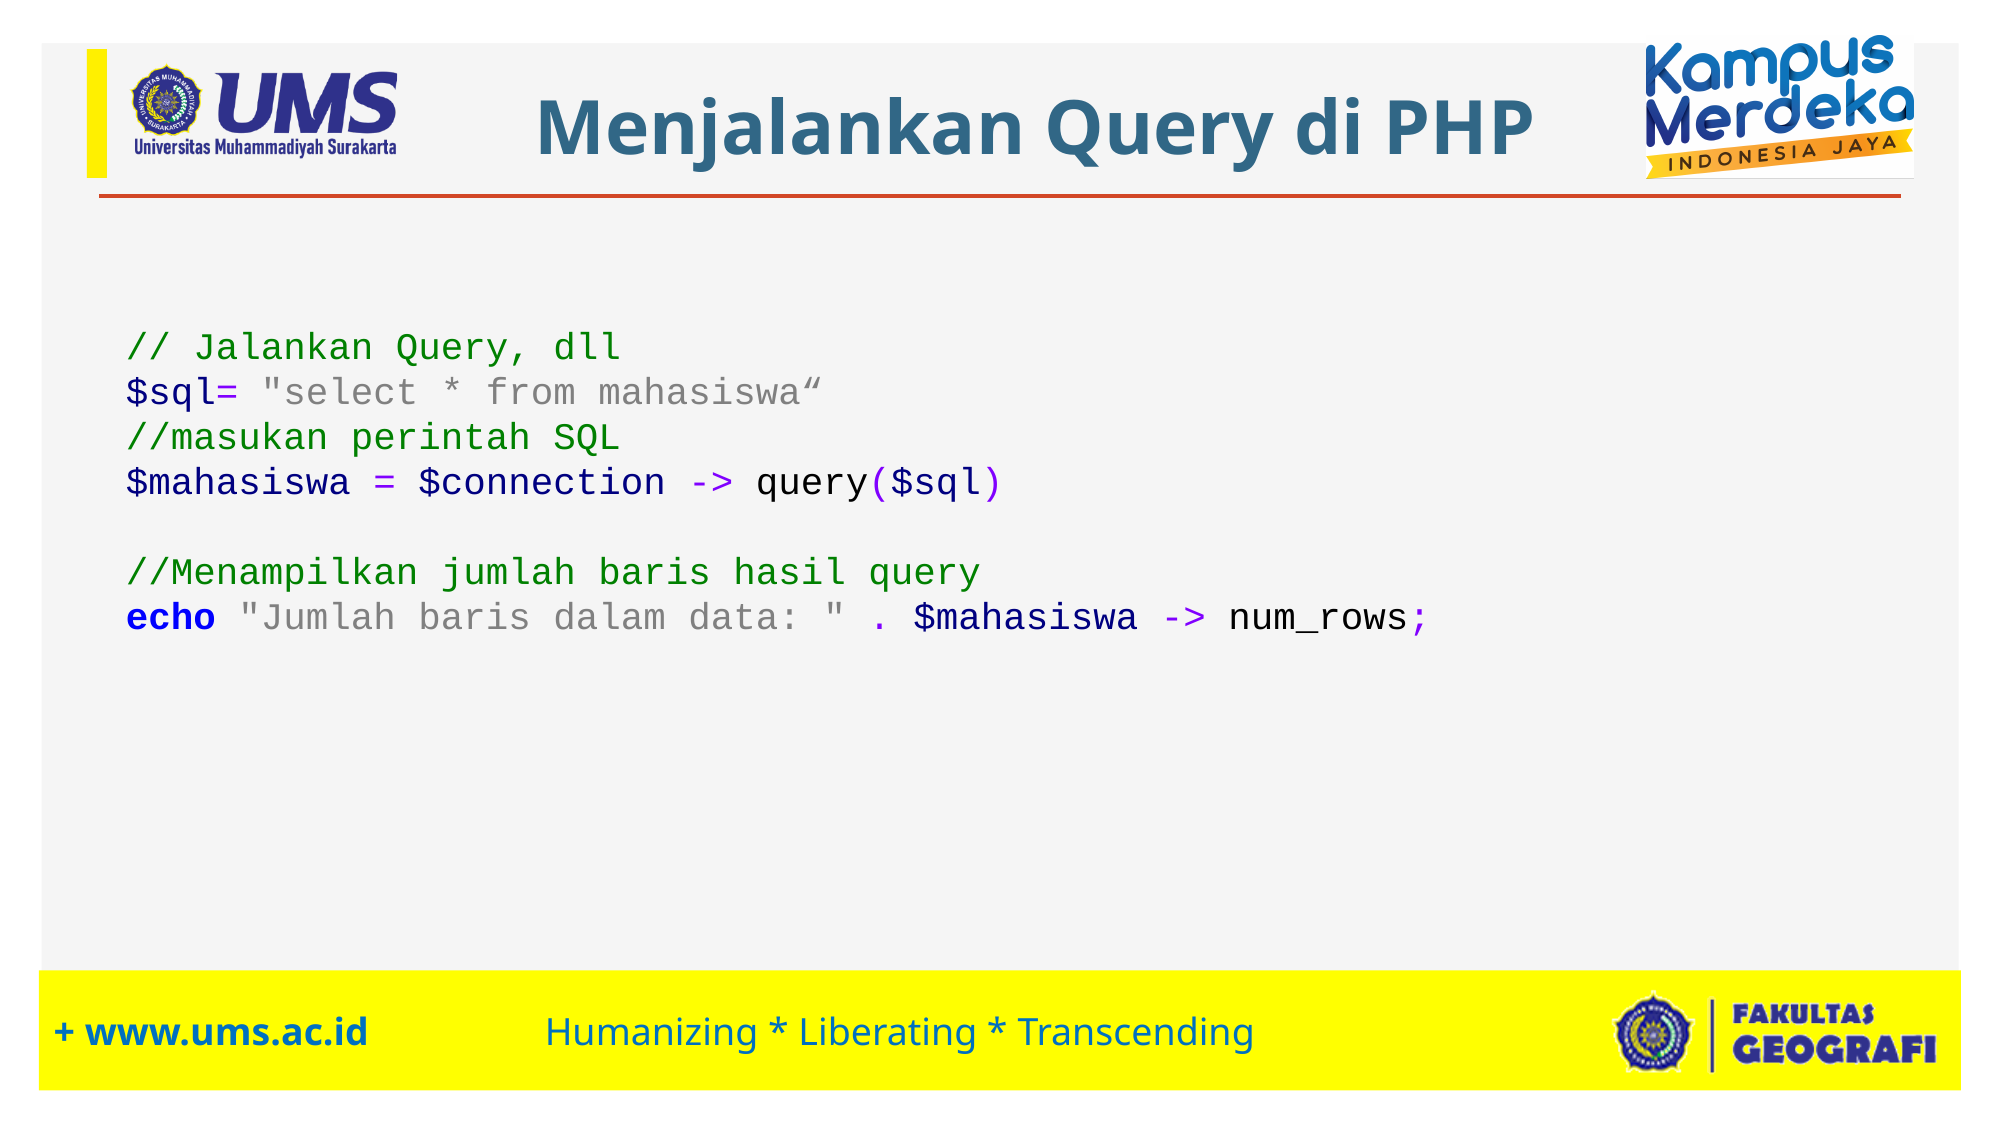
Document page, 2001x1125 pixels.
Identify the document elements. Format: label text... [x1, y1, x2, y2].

picture [1606, 981, 1954, 1079]
text_box + www.ums.ac.id Humanizing * Liberating * Transcending [38, 969, 1962, 1091]
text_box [86, 35, 1914, 179]
text_box // Jalankan Query, dll $sql= "select * from mahasiswa“ //masukan perintah SQL $mahasiswa = $connection -> query($sql) //Menampilkan jumlah baris hasil query echo "Jumlah baris dalam data: " . $mahasiswa -> num_rows; [111, 314, 1851, 735]
